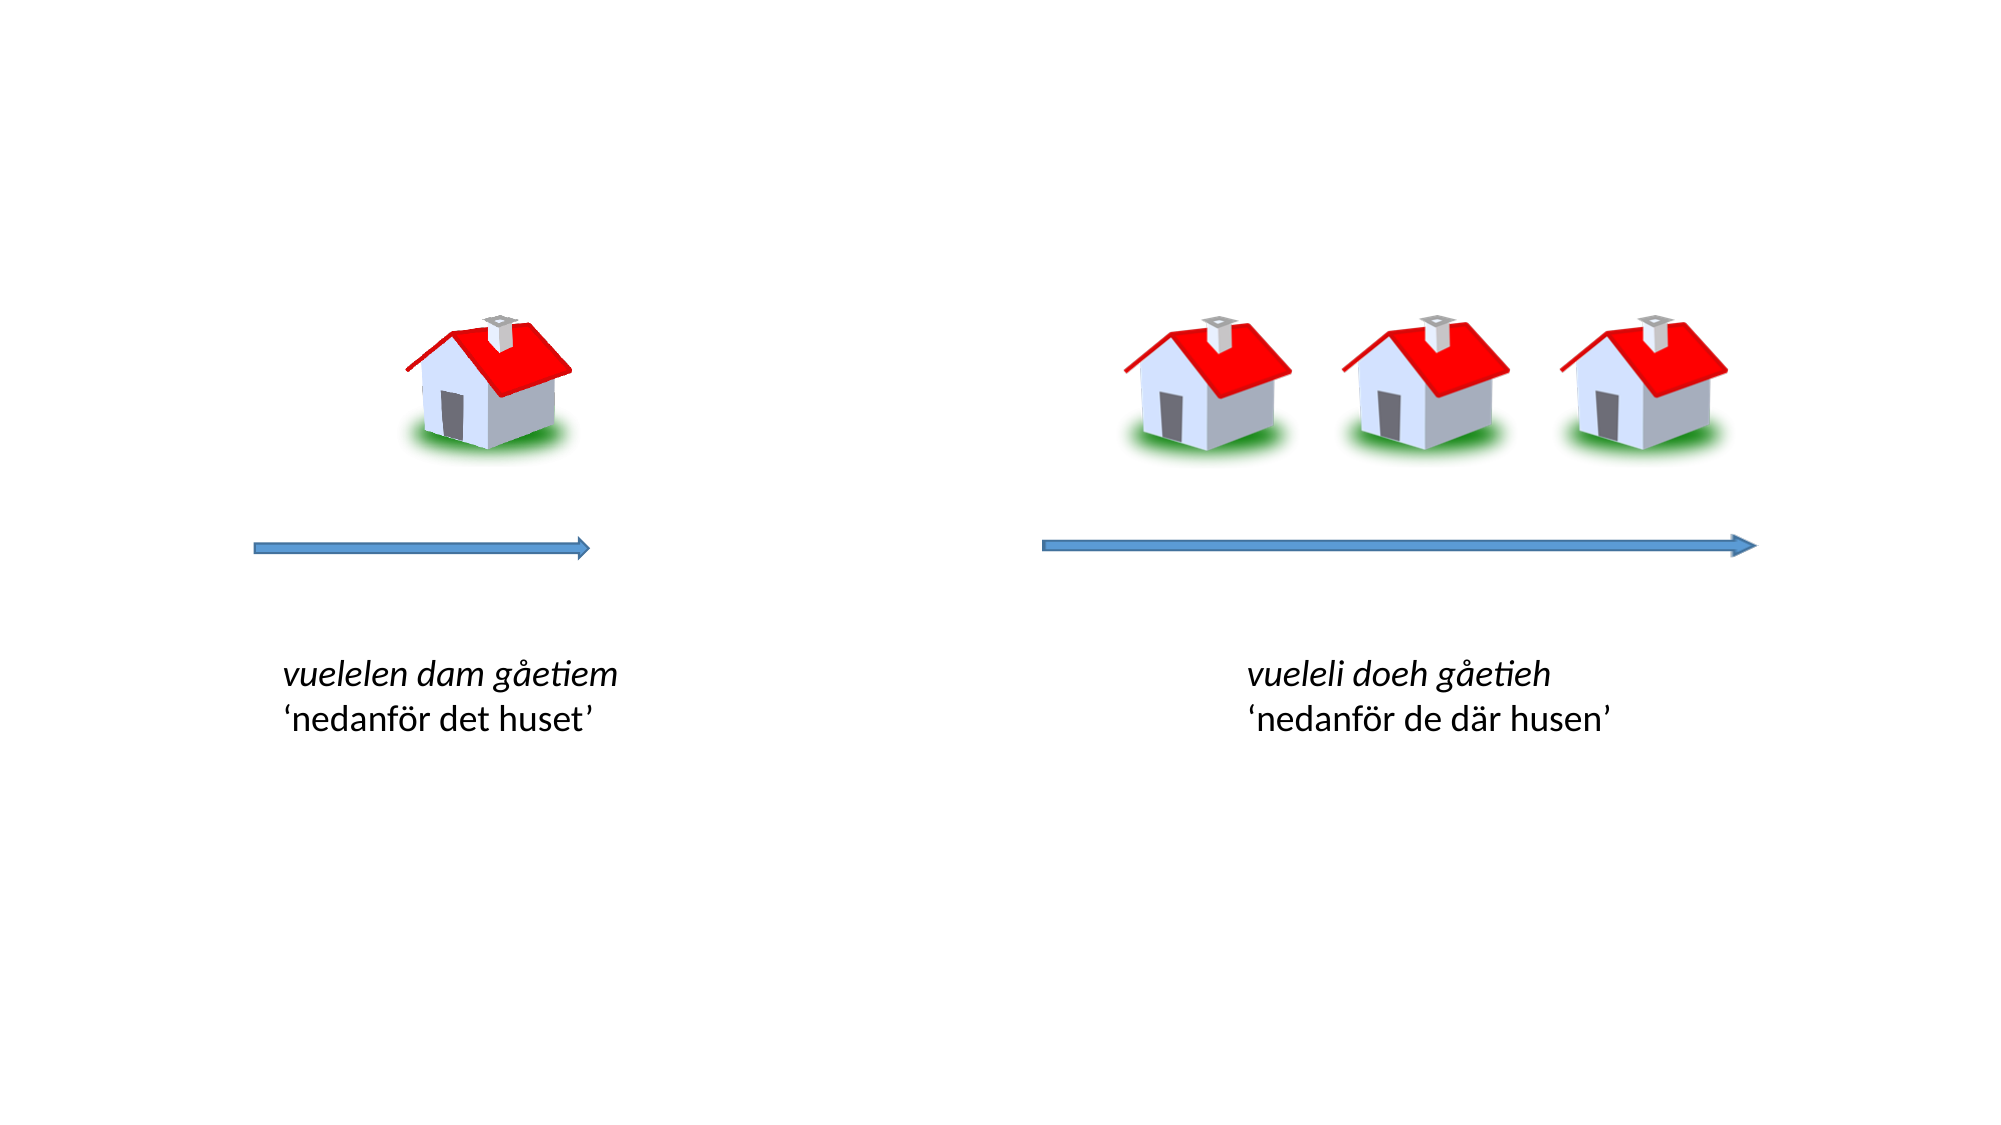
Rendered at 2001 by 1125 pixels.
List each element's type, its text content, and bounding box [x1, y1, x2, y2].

text_box vueleli doeh gåetieh ‘nedanför de där husen’ [1232, 641, 1805, 747]
picture [1327, 315, 1527, 472]
picture [1042, 533, 1759, 558]
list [390, 315, 589, 471]
picture [1545, 315, 1745, 472]
picture [1109, 316, 1309, 473]
text_box vuelelen dam gåetiem ‘nedanför det huset’ [267, 641, 652, 747]
text_box [253, 536, 591, 561]
